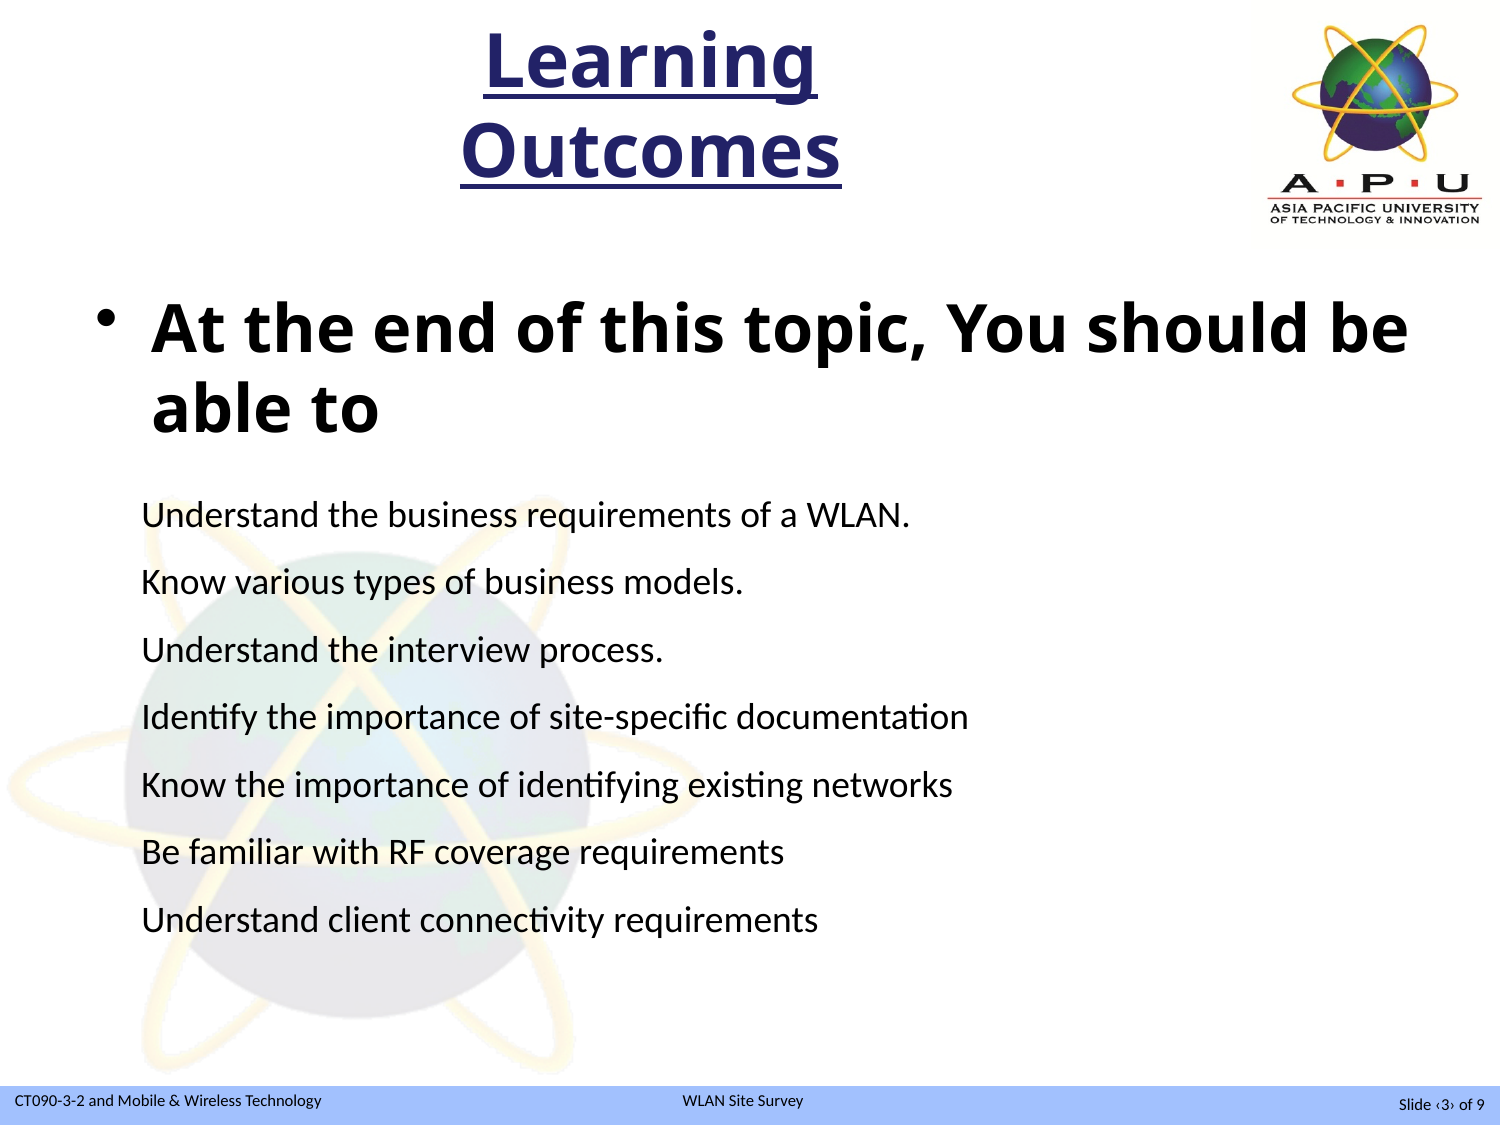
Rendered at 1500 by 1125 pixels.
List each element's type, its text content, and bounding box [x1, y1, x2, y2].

picture [1251, 0, 1500, 249]
title Learning Outcomes [276, 1, 1025, 205]
text_box Understand the business requirements of a WLAN. Know various types of business models. Understand the interview process. Identify the importance of site-specific documentation Know the importance of identifying existing networks Be familiar with RF coverage requirements Understand client connectivity requirements [126, 459, 1430, 948]
list At the end of this topic, You should be able to [79, 278, 1430, 1021]
footer Slide ‹3› of 9 [1024, 1086, 1500, 1125]
